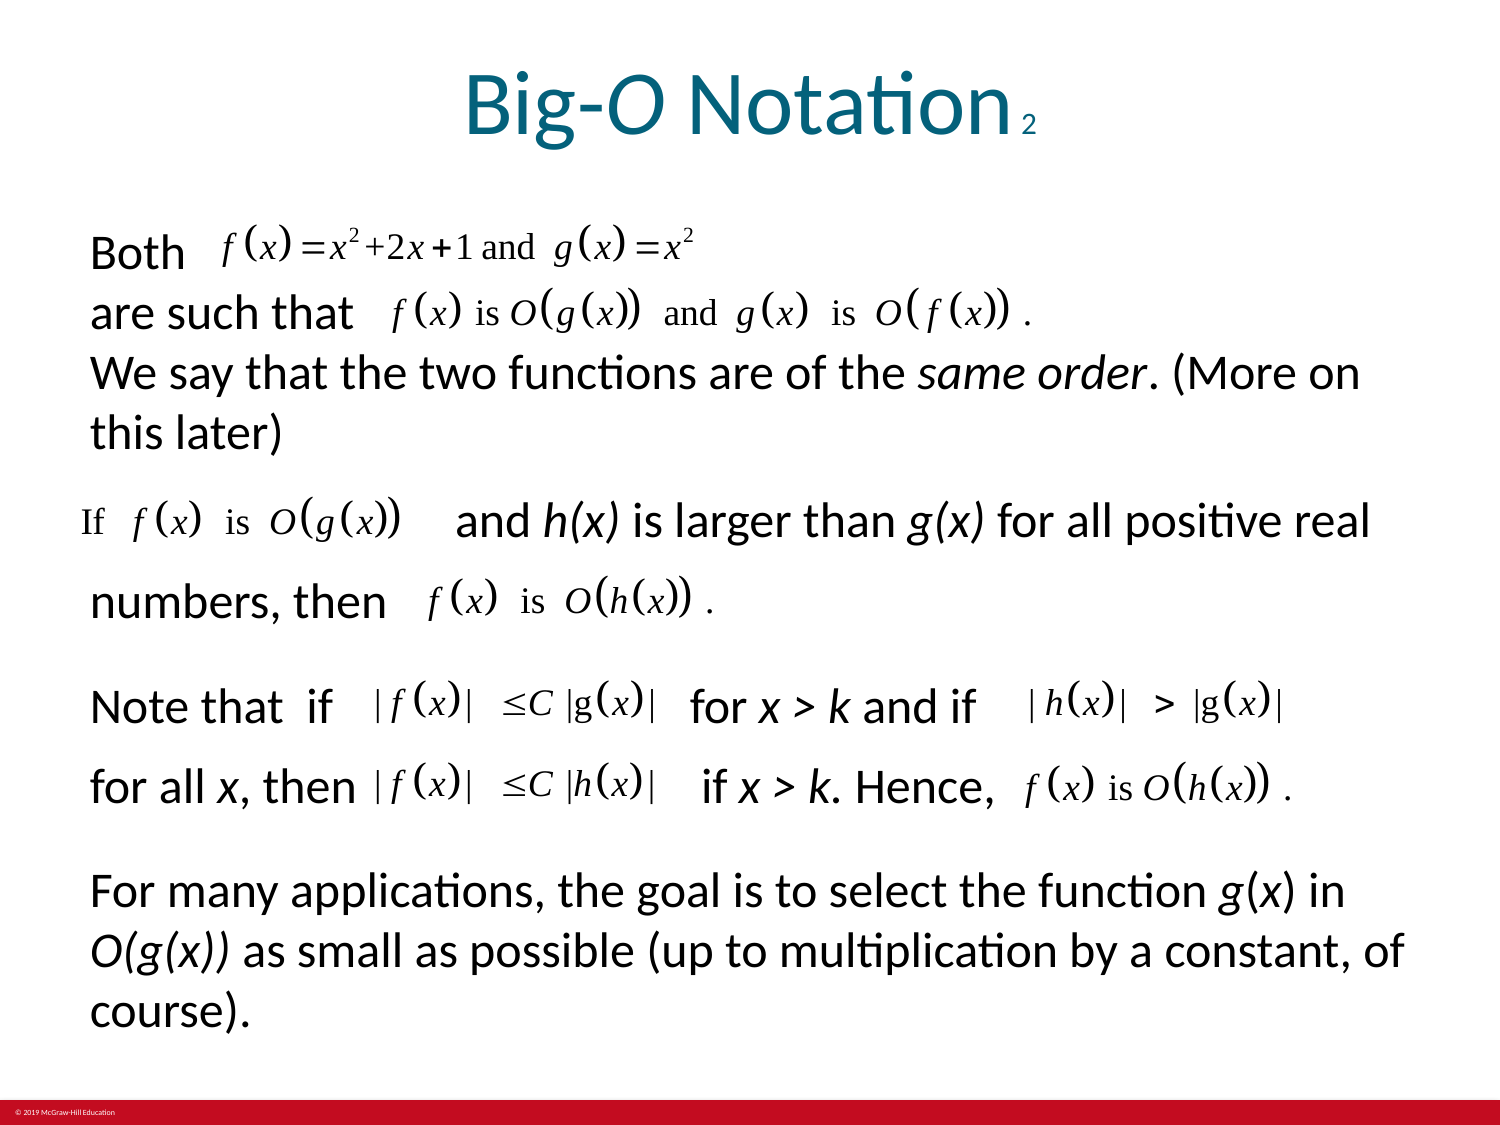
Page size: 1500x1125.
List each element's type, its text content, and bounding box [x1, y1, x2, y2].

list Both are such that We say that the two functions are of the same order. (More on this later) [75, 212, 1434, 467]
title Big-O Notation 2 [0, 0, 1500, 195]
list For many applications, the goal is to select the function g(x) in O(g(x)) as small as possible (up to multiplication by a constant, of course). [75, 849, 1434, 1050]
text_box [358, 674, 662, 735]
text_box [379, 281, 1036, 348]
list numbers, then [75, 560, 413, 636]
list for all x, then [75, 745, 383, 817]
list for x > k and if [675, 666, 1012, 738]
list and h(x) is larger than g(x) for all positive real [440, 480, 1392, 562]
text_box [209, 218, 701, 279]
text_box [1012, 674, 1288, 735]
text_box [412, 569, 719, 636]
list Note that if [75, 666, 365, 738]
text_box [358, 756, 662, 816]
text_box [1012, 756, 1298, 823]
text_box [74, 490, 407, 558]
list if x > k. Hence, [675, 745, 1012, 817]
